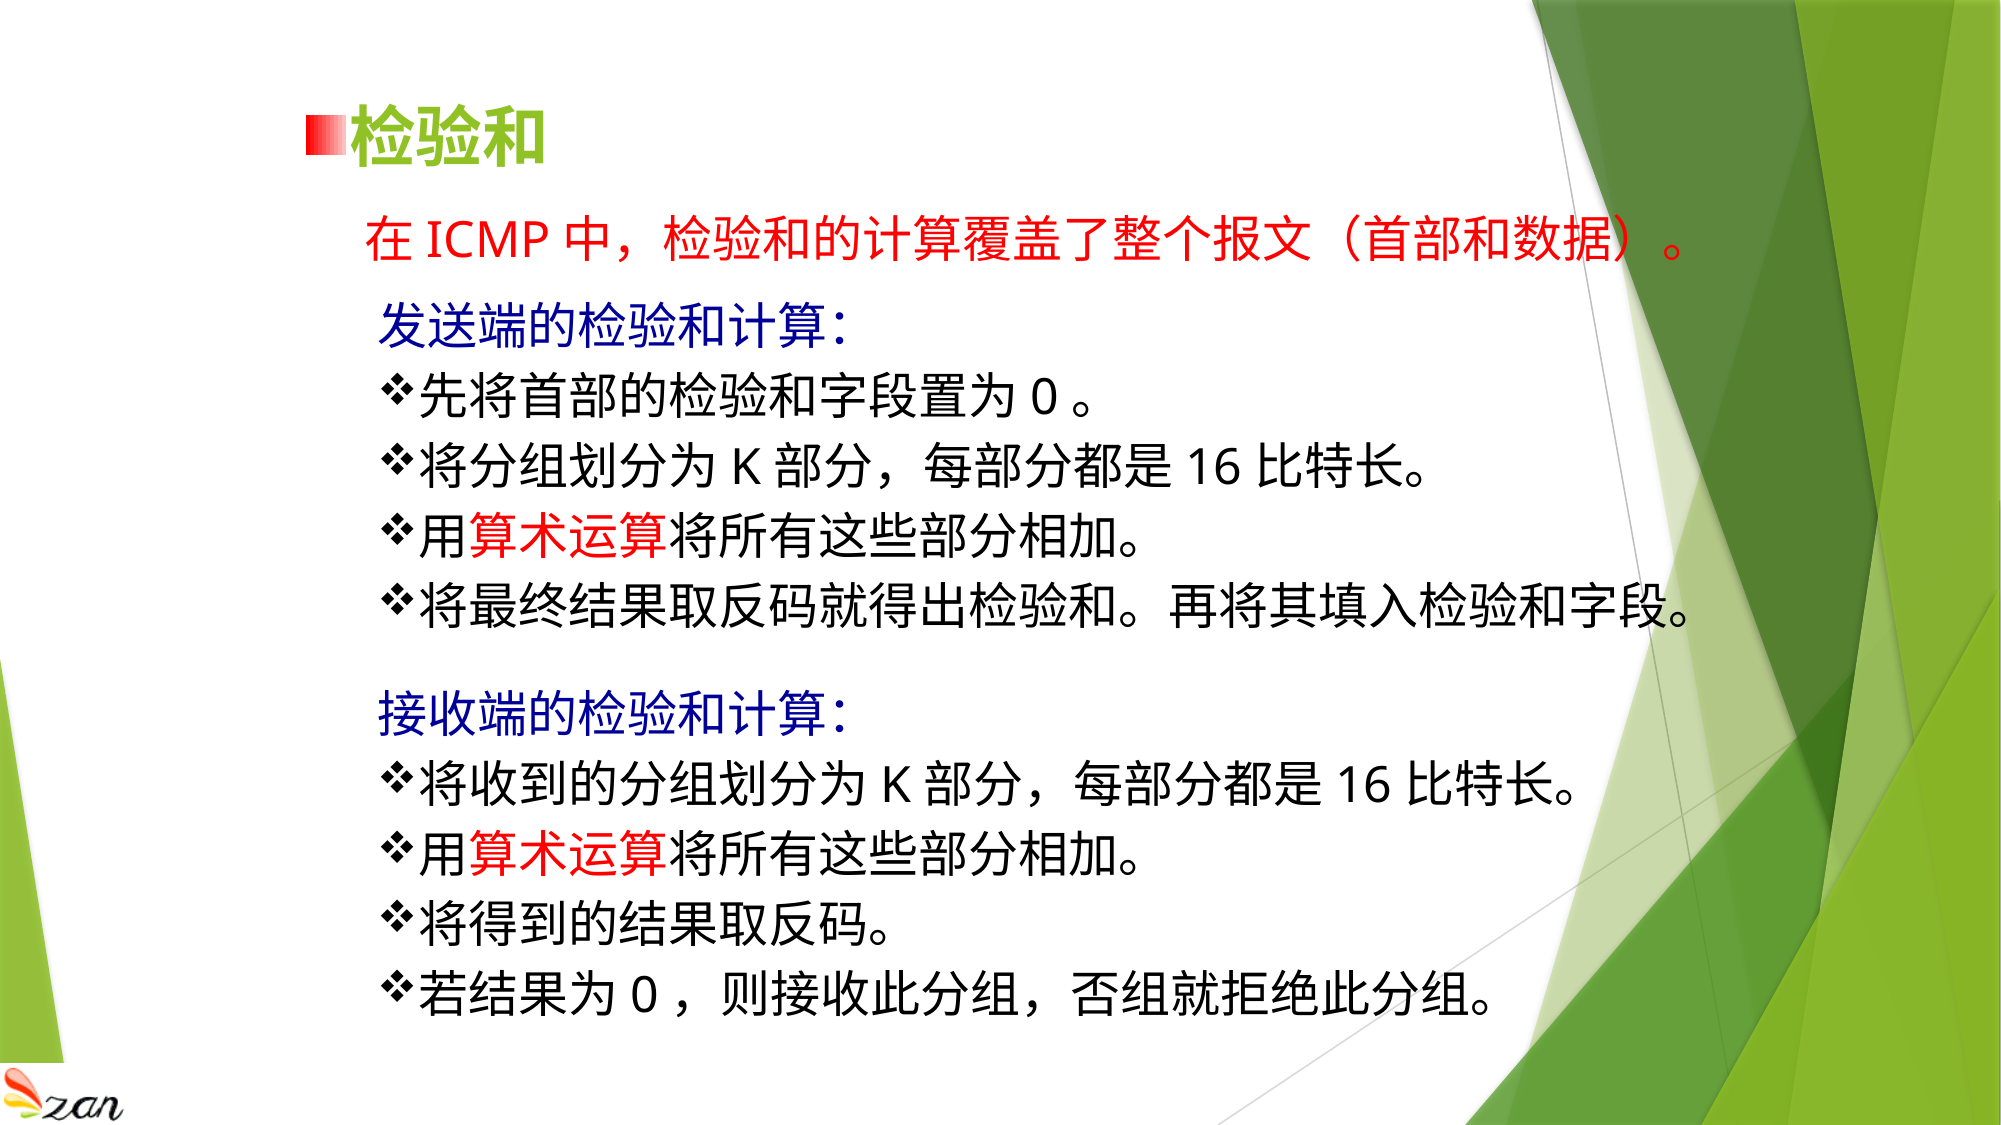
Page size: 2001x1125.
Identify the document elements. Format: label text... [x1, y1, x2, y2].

picture [302, 111, 350, 159]
text_box 接收端的检验和计算： 将收到的分组划分为K部分，每部分都是16比特长。 用算术运算将所有这些部分相加。 将得到的结果取反码。 若结果为0，则接收此分组，否组就拒绝此分组。 [362, 674, 1700, 1030]
text_box 在ICMP中，检验和的计算覆盖了整个报文（首部和数据）。 [350, 199, 1750, 275]
title 检验和 [287, 87, 575, 200]
text_box 发送端的检验和计算： 先将首部的检验和字段置为0。 将分组划分为K部分，每部分都是16比特长。 用算术运算将所有这些部分相加。 将最终结果取反码就得出检验和。再将其填入检验和字段。 [362, 287, 1750, 643]
picture [0, 1063, 128, 1125]
